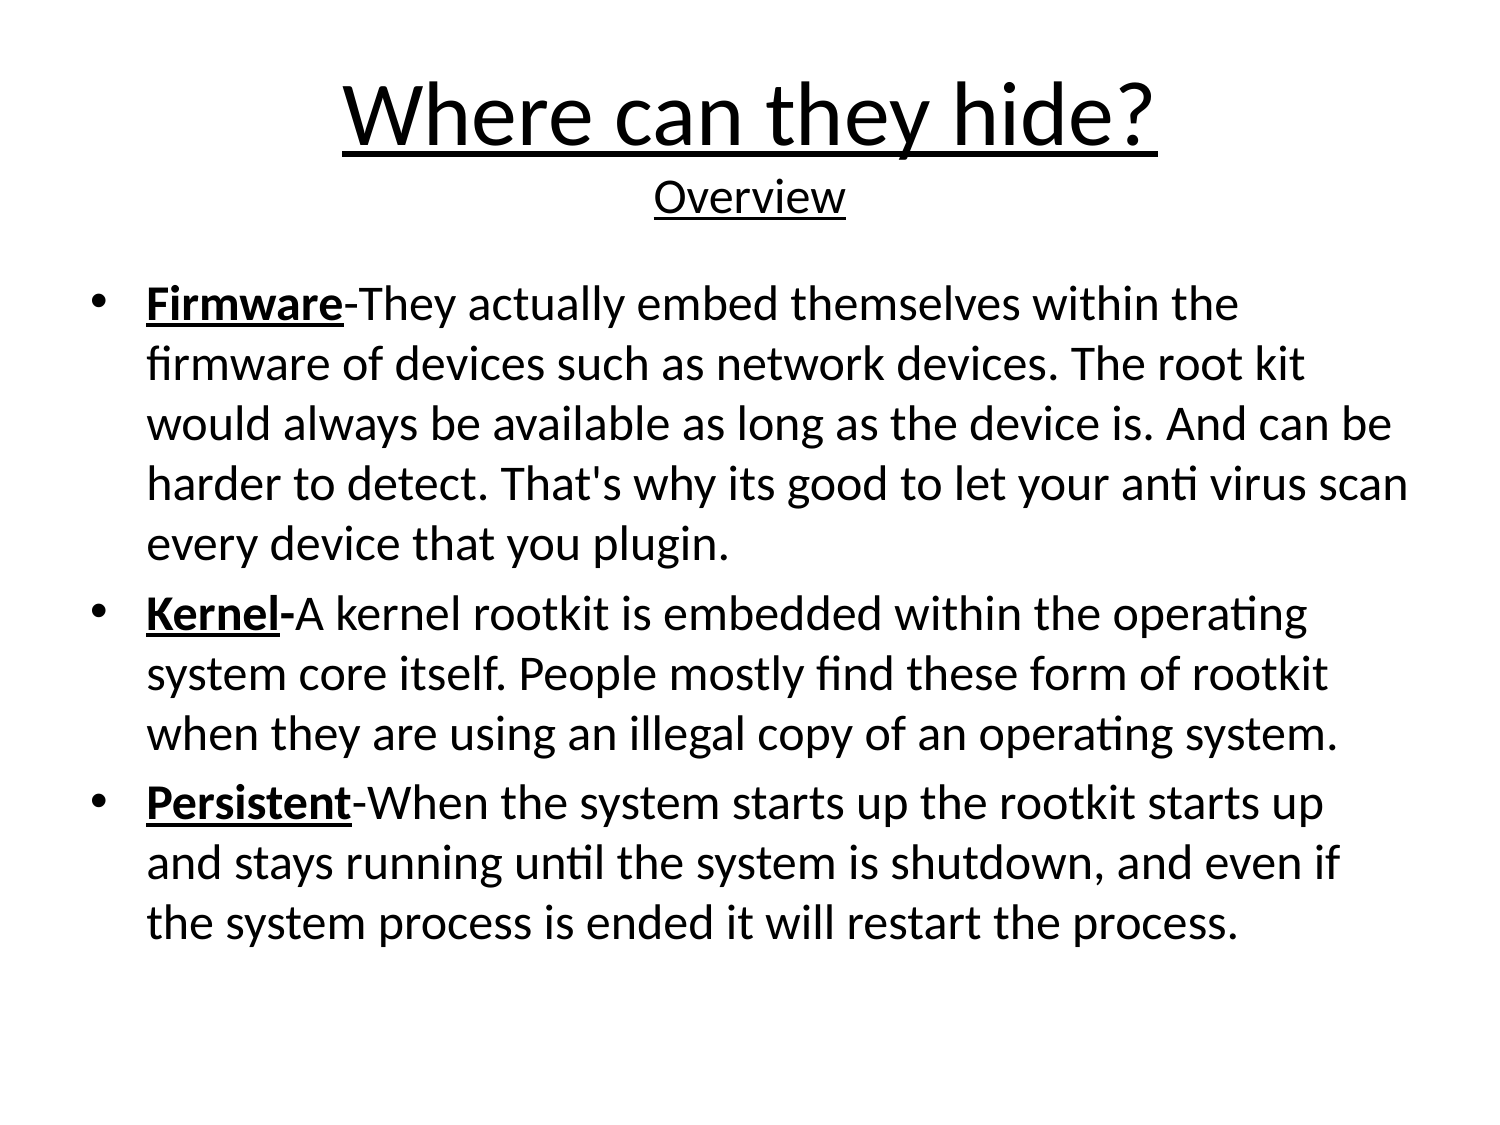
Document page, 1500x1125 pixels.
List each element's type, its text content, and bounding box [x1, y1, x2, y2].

list Firmware-They actually embed themselves within the firmware of devices such as network devices. The root kit would always be available as long as the device is. And can be harder to detect. That's why its good to let your anti virus scan every device that you plugin. Kernel-A kernel rootkit is embedded within the operating system core itself. People mostly find these form of rootkit when they are using an illegal copy of an operating system. Persistent-When the system starts up the rootkit starts up and stays running until the system is shutdown, and even if the system process is ended it will restart the process. [75, 262, 1425, 1005]
title Where can they hide? Overview [75, 45, 1425, 233]
